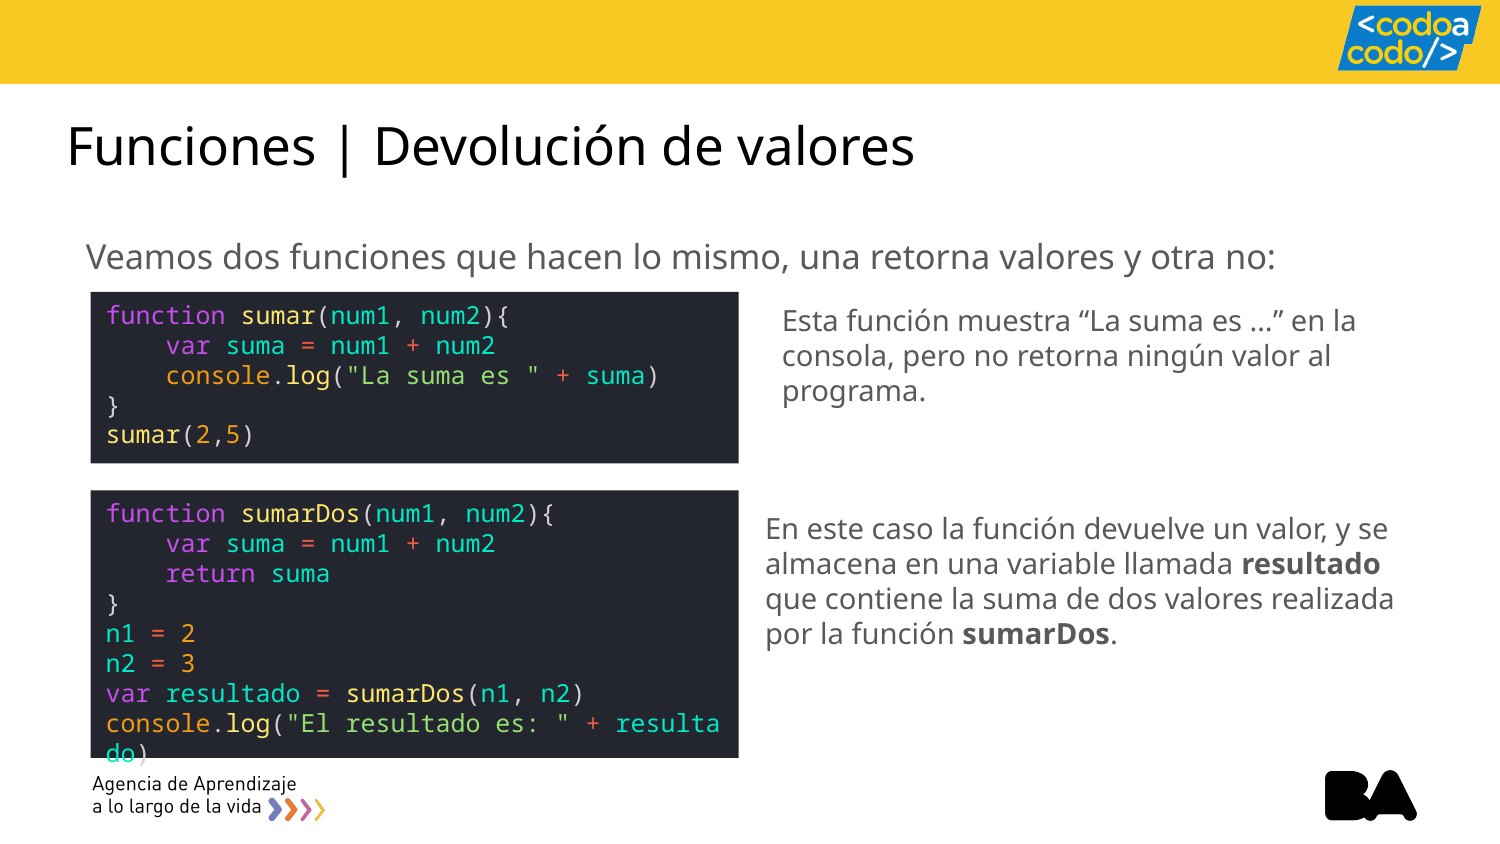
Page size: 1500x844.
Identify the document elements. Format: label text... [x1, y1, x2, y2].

picture [70, 756, 344, 835]
text_box Esta función muestra “La suma es …” en la consola, pero no retorna ningún valor al programa. [766, 286, 1446, 469]
text_box En este caso la función devuelve un valor, y se almacena en una variable llamada resultado que contiene la suma de dos valores realizada por la función sumarDos. [749, 495, 1430, 752]
text_box function sumarDos(num1, num2){ var suma = num1 + num2 return suma } n1 = 2 n2 = 3 var resultado = sumarDos(n1, n2) console.log("El resultado es: " + resultado) [90, 490, 739, 758]
text_box function sumar(num1, num2){ var suma = num1 + num2 console.log("La suma es " + suma) } sumar(2,5) [90, 291, 739, 464]
picture [1337, 5, 1482, 71]
title Funciones | Devolución de valores [51, 98, 1446, 192]
list Veamos dos funciones que hacen lo mismo, una retorna valores y otra no: [70, 214, 1430, 279]
picture [1325, 770, 1417, 821]
